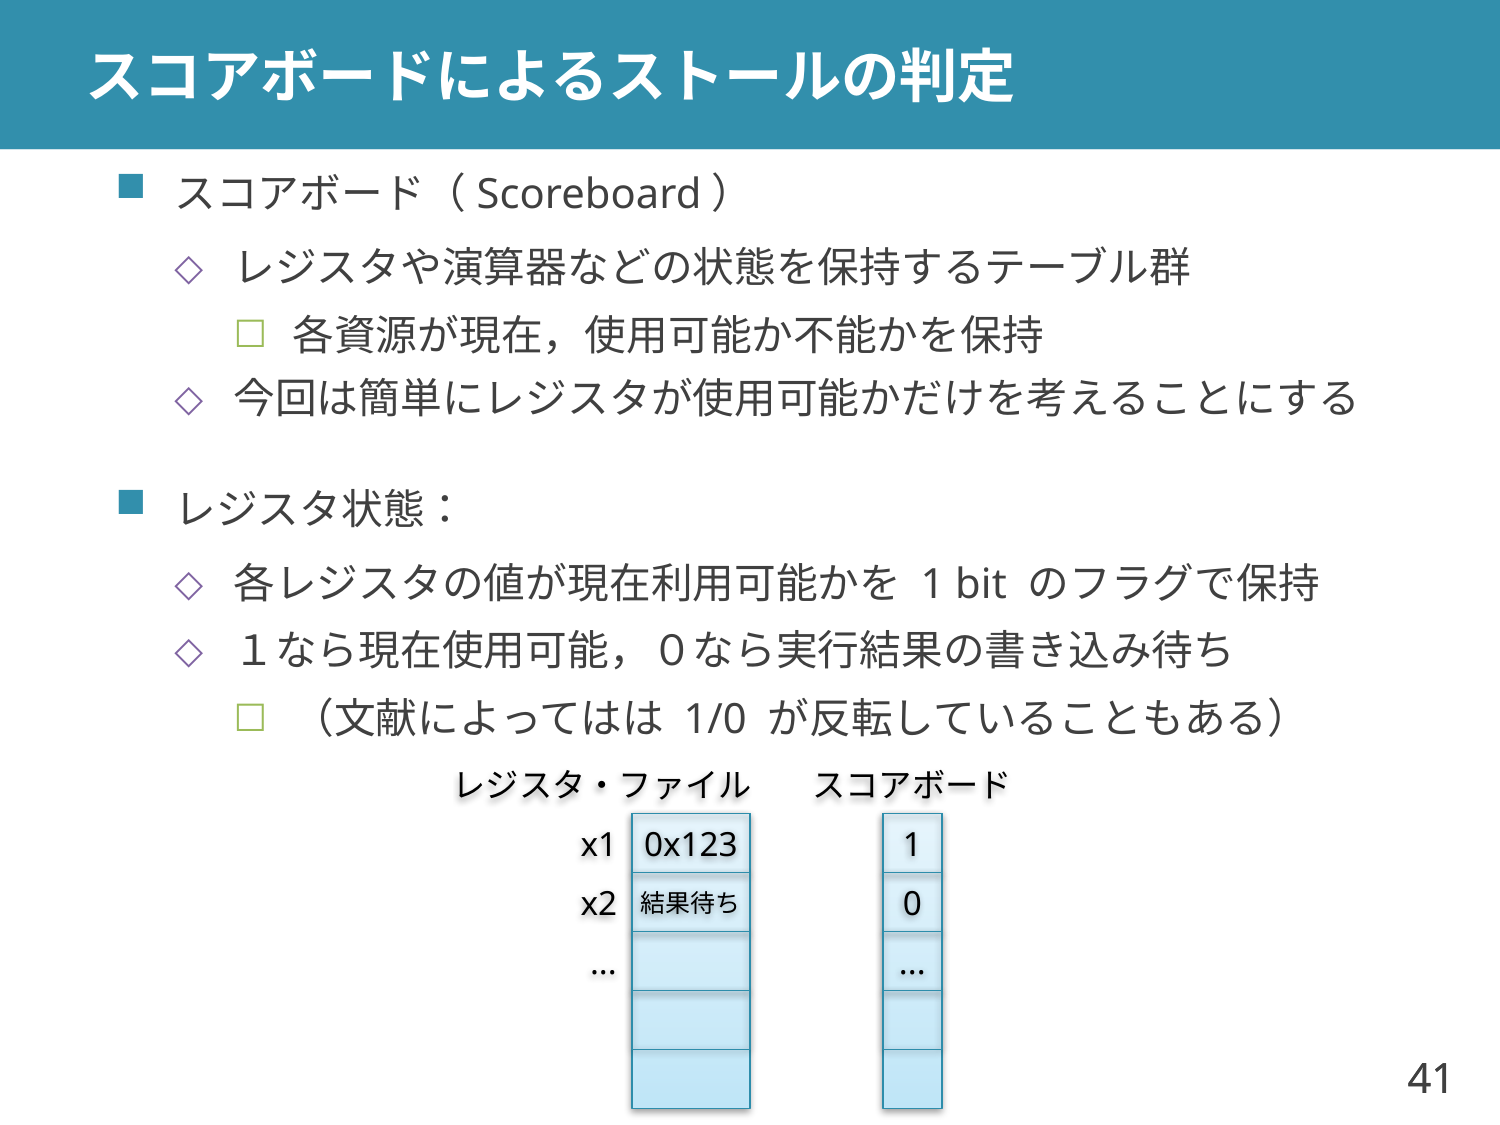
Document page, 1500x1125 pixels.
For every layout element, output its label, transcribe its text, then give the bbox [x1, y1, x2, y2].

text_box x1 [513, 813, 633, 871]
text_box 結果待ち [637, 872, 751, 930]
text_box 0x123 [637, 813, 751, 871]
text_box ... [513, 931, 633, 991]
text_box x2 [513, 872, 633, 930]
list スコアボード（Scoreboard） レジスタや演算器などの状態を保持するテーブル群 各資源が現在，使用可能か不能かを保持 今回は簡単にレジスタが使用可能かだけを考えることにする レジスタ状態： 各レジスタの値が現在利用可能かを 1 bit のフラグで保持 １なら現在使用可能，０なら実行結果の書き込み待ち （文献によってはは 1/0 が反転していることもある） [100, 178, 1459, 726]
text_box [631, 1056, 751, 1109]
text_box ... [882, 931, 943, 989]
text_box [882, 990, 943, 1050]
text_box スコアボード [853, 754, 972, 814]
text_box [637, 931, 751, 989]
text_box レジスタ・ファイル [542, 754, 662, 814]
text_box 1 [882, 821, 943, 871]
text_box [882, 1056, 943, 1109]
title スコアボードによるストールの判定 [70, 0, 1500, 150]
text_box [631, 990, 751, 1050]
text_box 0 [882, 872, 943, 930]
